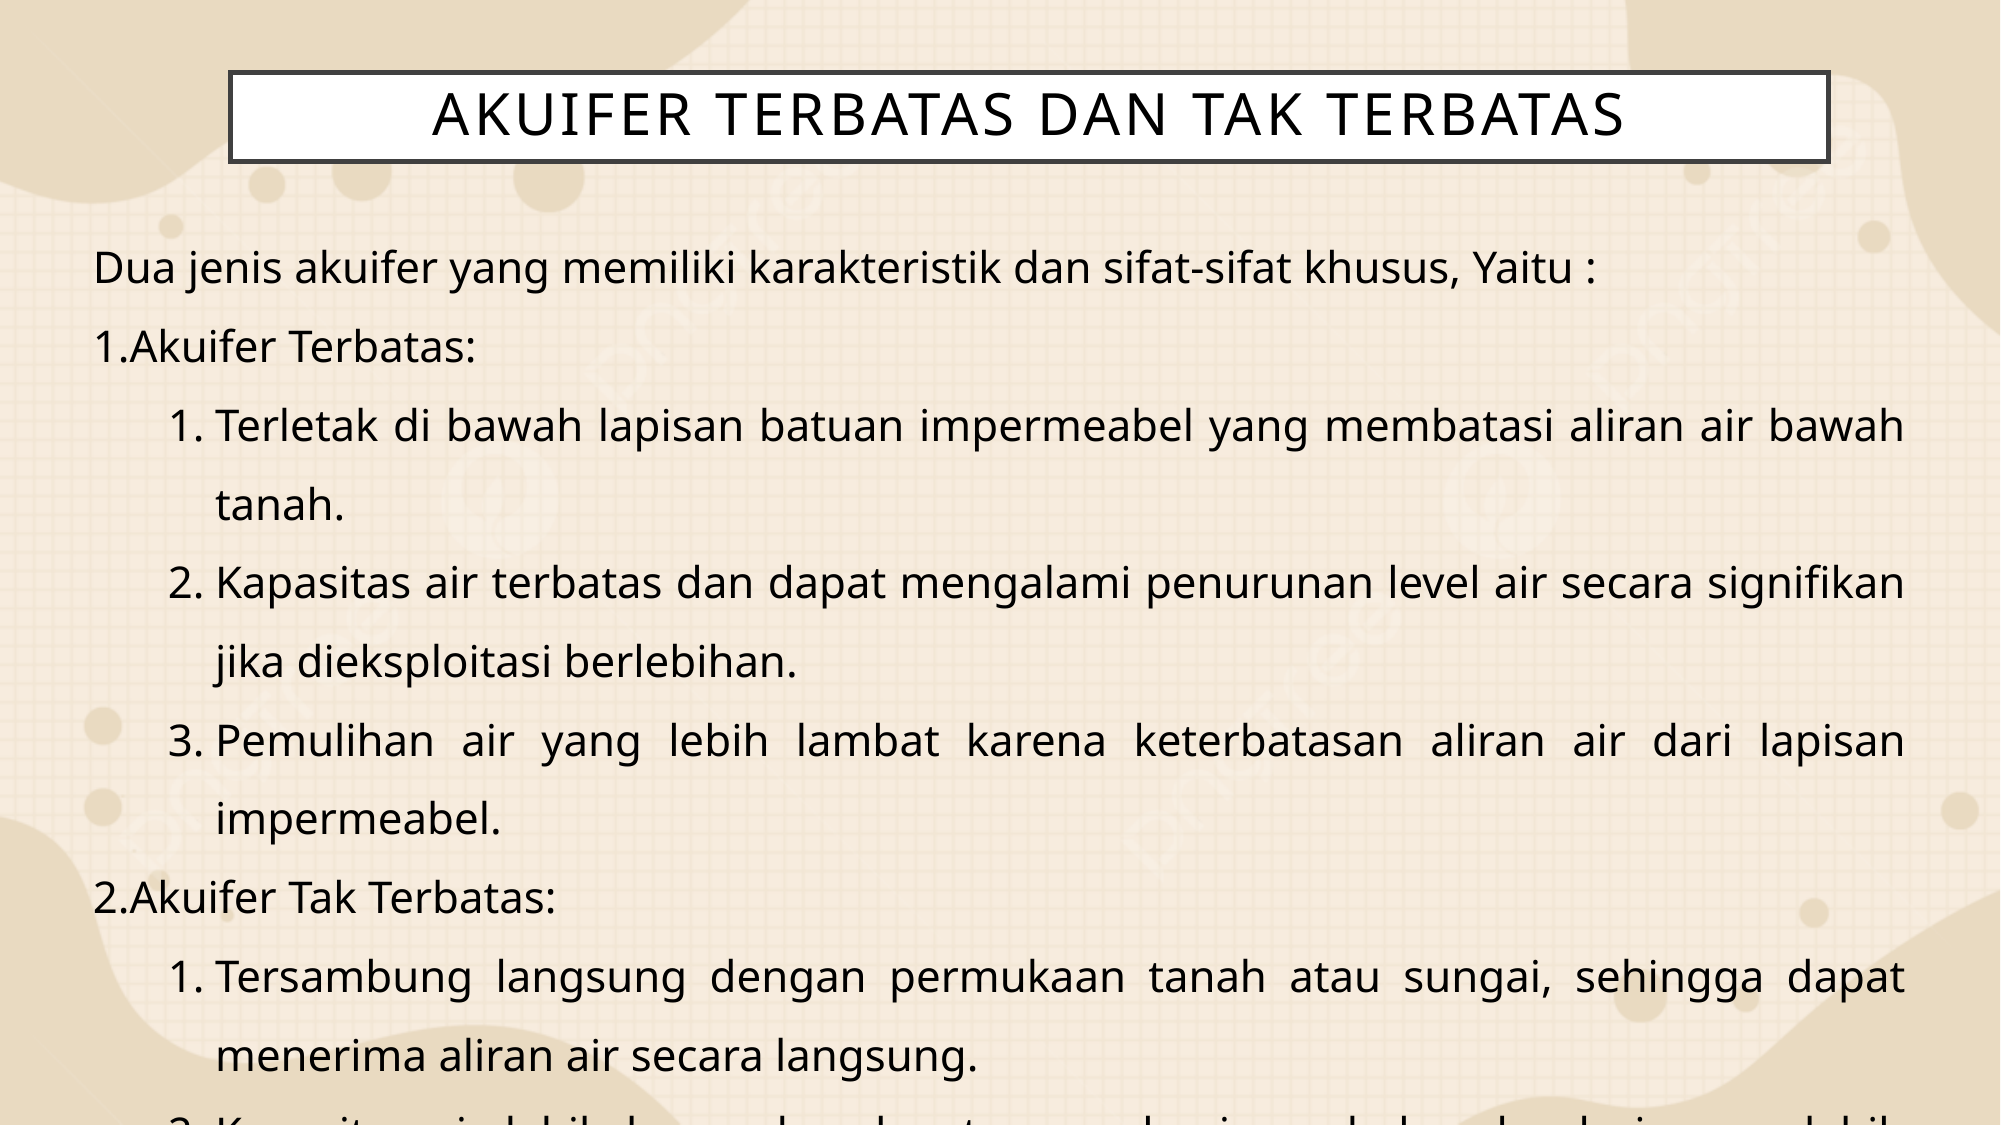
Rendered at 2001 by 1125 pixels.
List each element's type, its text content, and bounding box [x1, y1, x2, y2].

text_box Dua jenis akuifer yang memiliki karakteristik dan sifat-sifat khusus, Yaitu : Akuifer Terbatas: Terletak di bawah lapisan batuan impermeabel yang membatasi aliran air bawah tanah. Kapasitas air terbatas dan dapat mengalami penurunan level air secara signifikan jika dieksploitasi berlebihan. Pemulihan air yang lebih lambat karena keterbatasan aliran air dari lapisan impermeabel. Akuifer Tak Terbatas: Tersambung langsung dengan permukaan tanah atau sungai, sehingga dapat menerima aliran air secara langsung. Kapasitas air lebih besar dan dapat mengalami perubahan level air yang lebih cepat. Dapat mempengaruhi kondisi aliran air di sungai atau sebaliknya. [78, 206, 1922, 1125]
title Akuifer Terbatas dan Tak Terbatas [228, 70, 1831, 164]
picture [0, 0, 2001, 1125]
